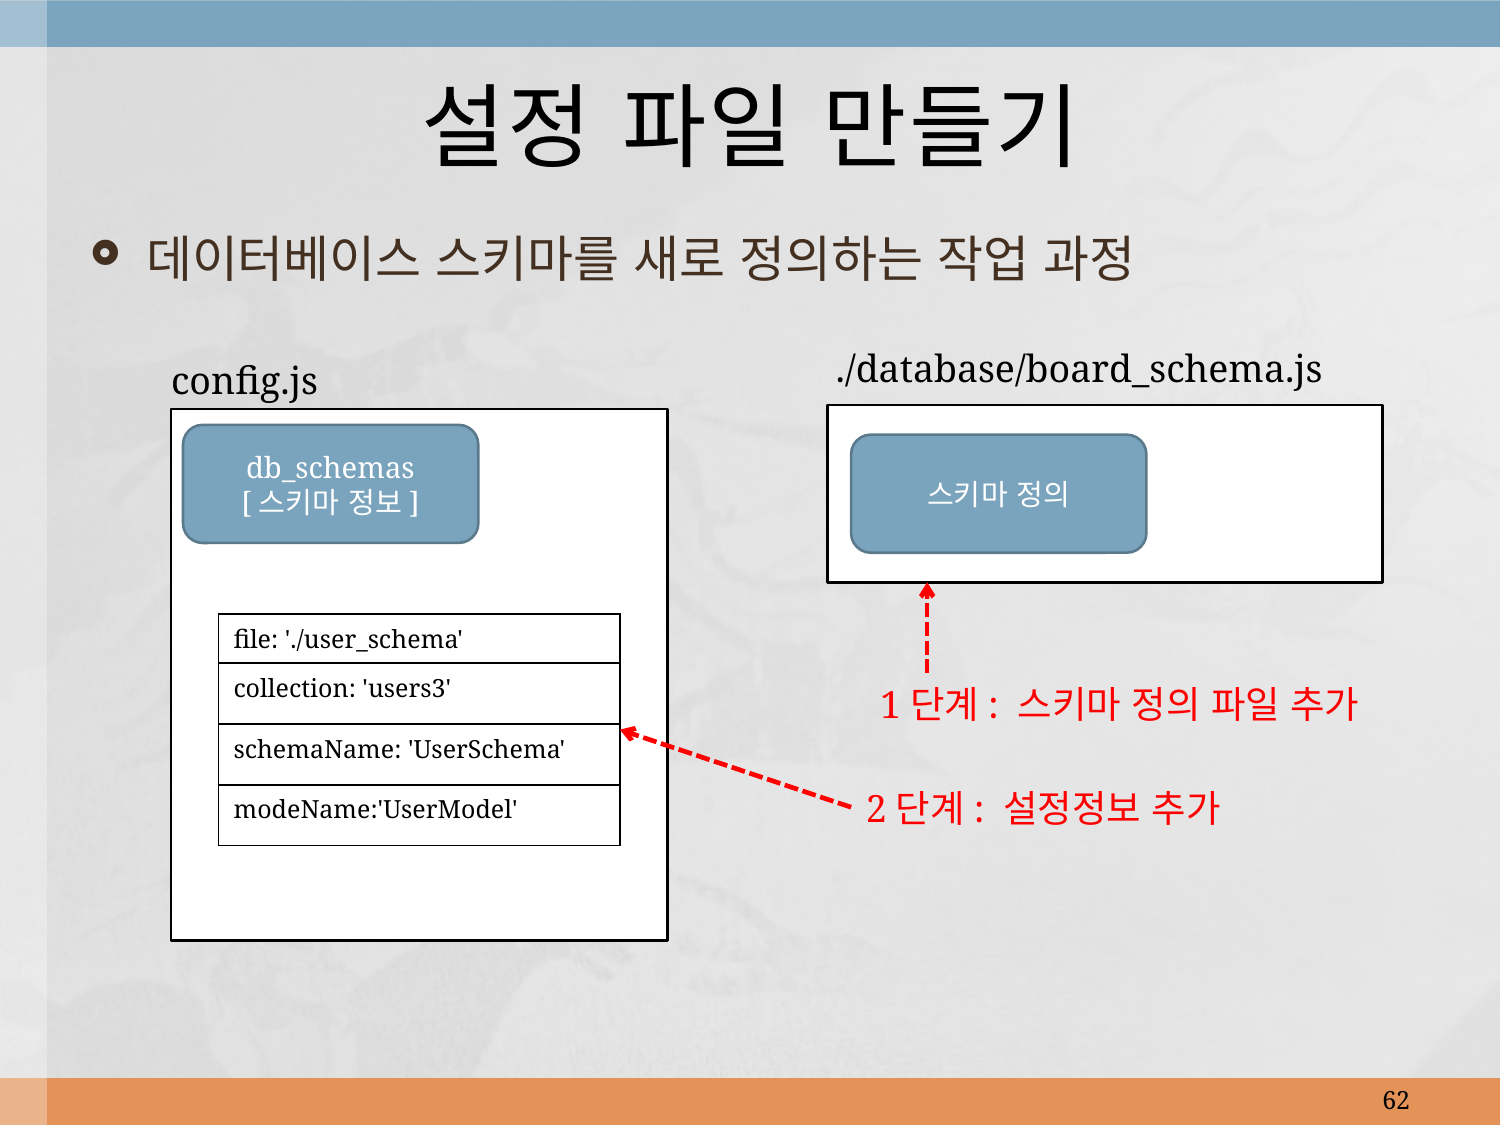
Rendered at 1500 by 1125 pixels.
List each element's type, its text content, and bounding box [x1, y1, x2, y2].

text_box 2단계: 설정정보 추가 [851, 777, 1236, 838]
text_box db_schemas [스키마 정보] [181, 423, 480, 545]
text_box 스키마 정의 [849, 433, 1148, 555]
text_box ./database/board_schema.js [820, 337, 1338, 398]
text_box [619, 727, 852, 808]
table_header file: './user_schema' [219, 615, 619, 662]
table_cell schemaName: 'UserSchema' [219, 725, 619, 784]
text_box [826, 404, 1384, 584]
title 설정 파일 만들기 [49, 46, 1454, 202]
text_box 1단계: 스키마 정의 파일 추가 [865, 673, 1375, 734]
text_box [170, 408, 669, 942]
table_cell collection: 'users3' [219, 664, 619, 723]
list 데이터베이스 스키마를 새로 정의하는 작업 과정 [75, 219, 1425, 320]
text_box config.js [156, 349, 333, 410]
table_cell modeName:'UserModel' [219, 786, 619, 845]
slide_number 62 [1074, 1078, 1425, 1125]
